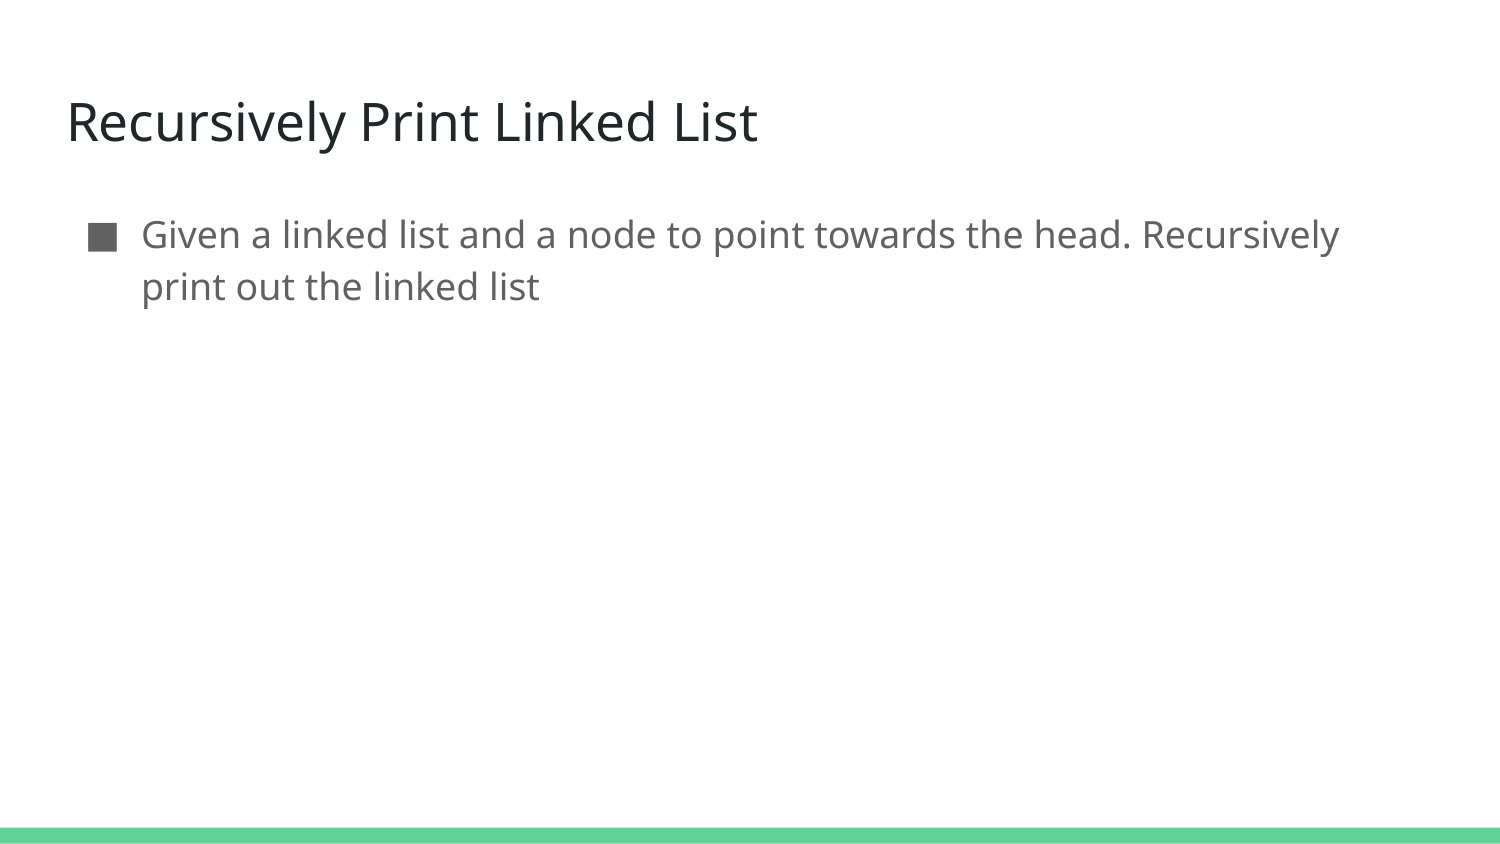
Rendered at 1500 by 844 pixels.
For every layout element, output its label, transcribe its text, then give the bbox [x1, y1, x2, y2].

list Given a linked list and a node to point towards the head. Recursively print out the linked list​ [51, 189, 1449, 750]
title Recursively Print Linked List​ [51, 72, 1449, 167]
